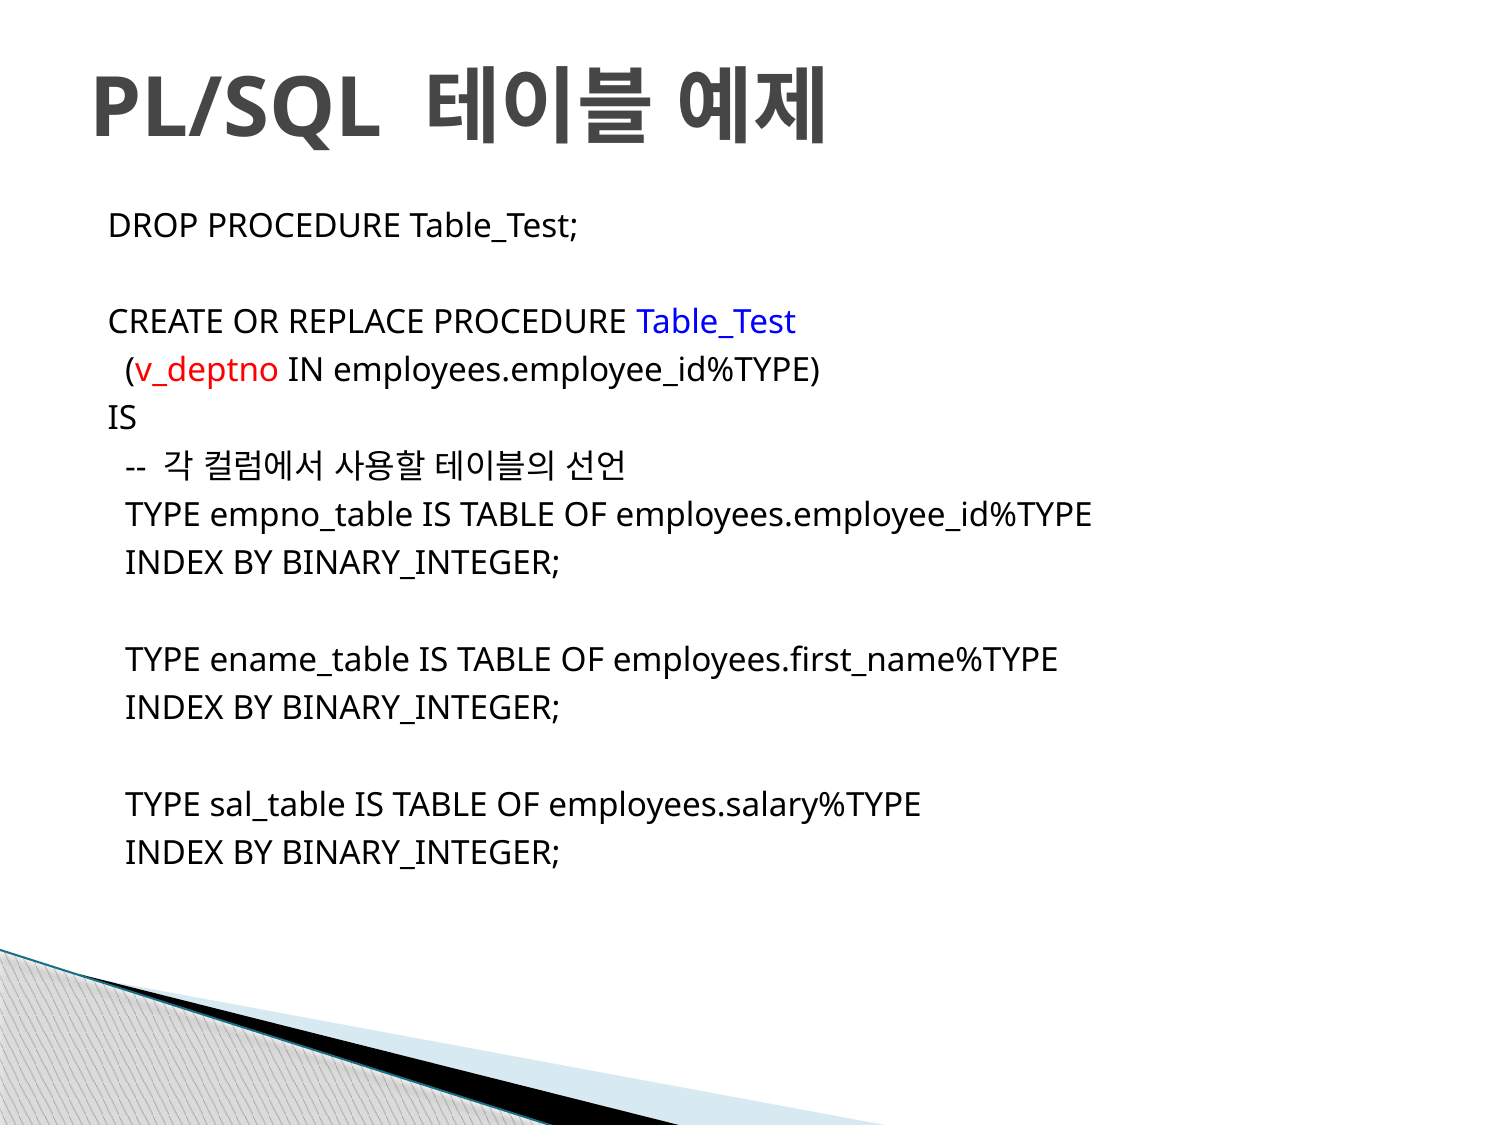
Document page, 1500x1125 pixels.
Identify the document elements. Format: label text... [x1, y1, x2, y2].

list DROP PROCEDURE Table_Test; CREATE OR REPLACE PROCEDURE Table_Test (v_deptno IN employees.employee_id%TYPE) IS -- 각 컬럼에서 사용할 테이블의 선언 TYPE empno_table IS TABLE OF employees.employee_id%TYPE INDEX BY BINARY_INTEGER; TYPE ename_table IS TABLE OF employees.first_name%TYPE INDEX BY BINARY_INTEGER; TYPE sal_table IS TABLE OF employees.salary%TYPE INDEX BY BINARY_INTEGER; [75, 196, 1425, 1071]
title PL/SQL 테이블 예제 [75, 45, 1425, 161]
